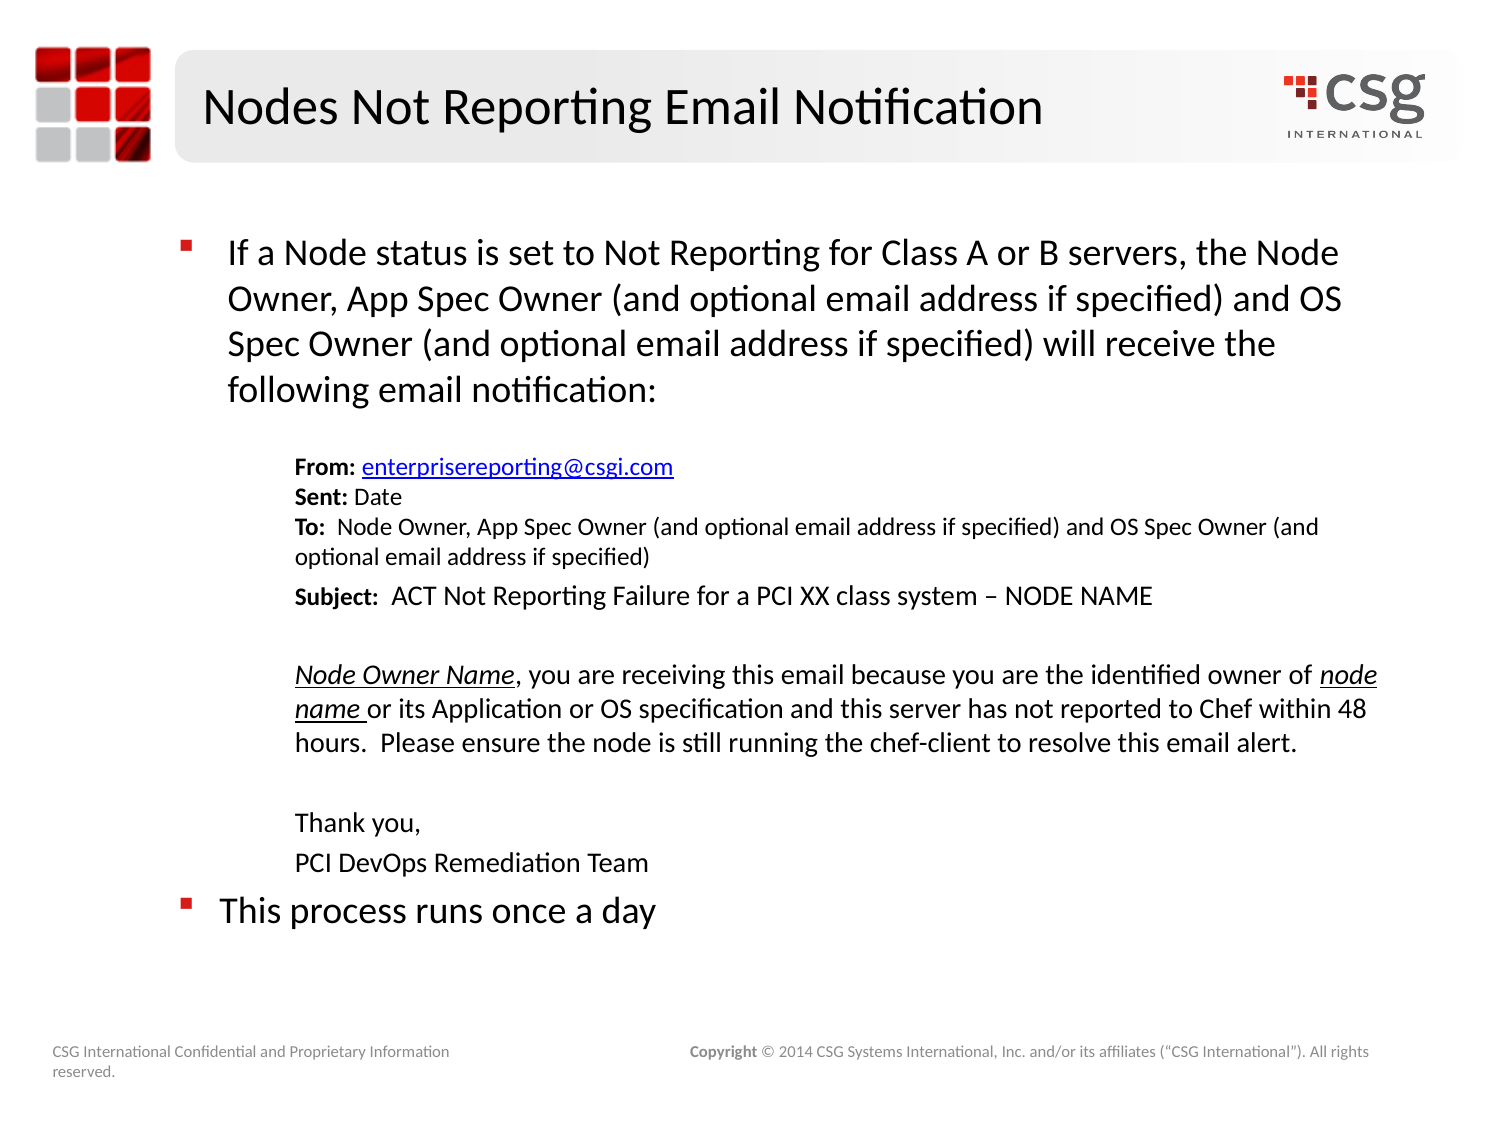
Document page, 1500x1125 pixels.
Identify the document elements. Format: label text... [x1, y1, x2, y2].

picture [28, 41, 157, 167]
picture [1284, 74, 1425, 138]
list If a Node status is set to Not Reporting for Class A or B servers, the Node Owner, App Spec Owner (and optional email address if specified) and OS Spec Owner (and optional email address if specified) will receive the following email notification: From: enterprisereporting@csgi.com Sent: Date To: Node Owner, App Spec Owner (and optional email address if specified) and OS Spec Owner (and optional email address if specified) Subject: ACT Not Reporting Failure for a PCI XX class system – NODE NAME Node Owner Name, you are receiving this email because you are the identified owner of node name or its Application or OS specification and this server has not reported to Chef within 48 hours. Please ensure the node is still running the chef-client to resolve this email alert. Thank you, PCI DevOps Remediation Team This process runs once a day [162, 220, 1400, 963]
title Nodes Not Reporting Email Notification [187, 45, 1213, 163]
